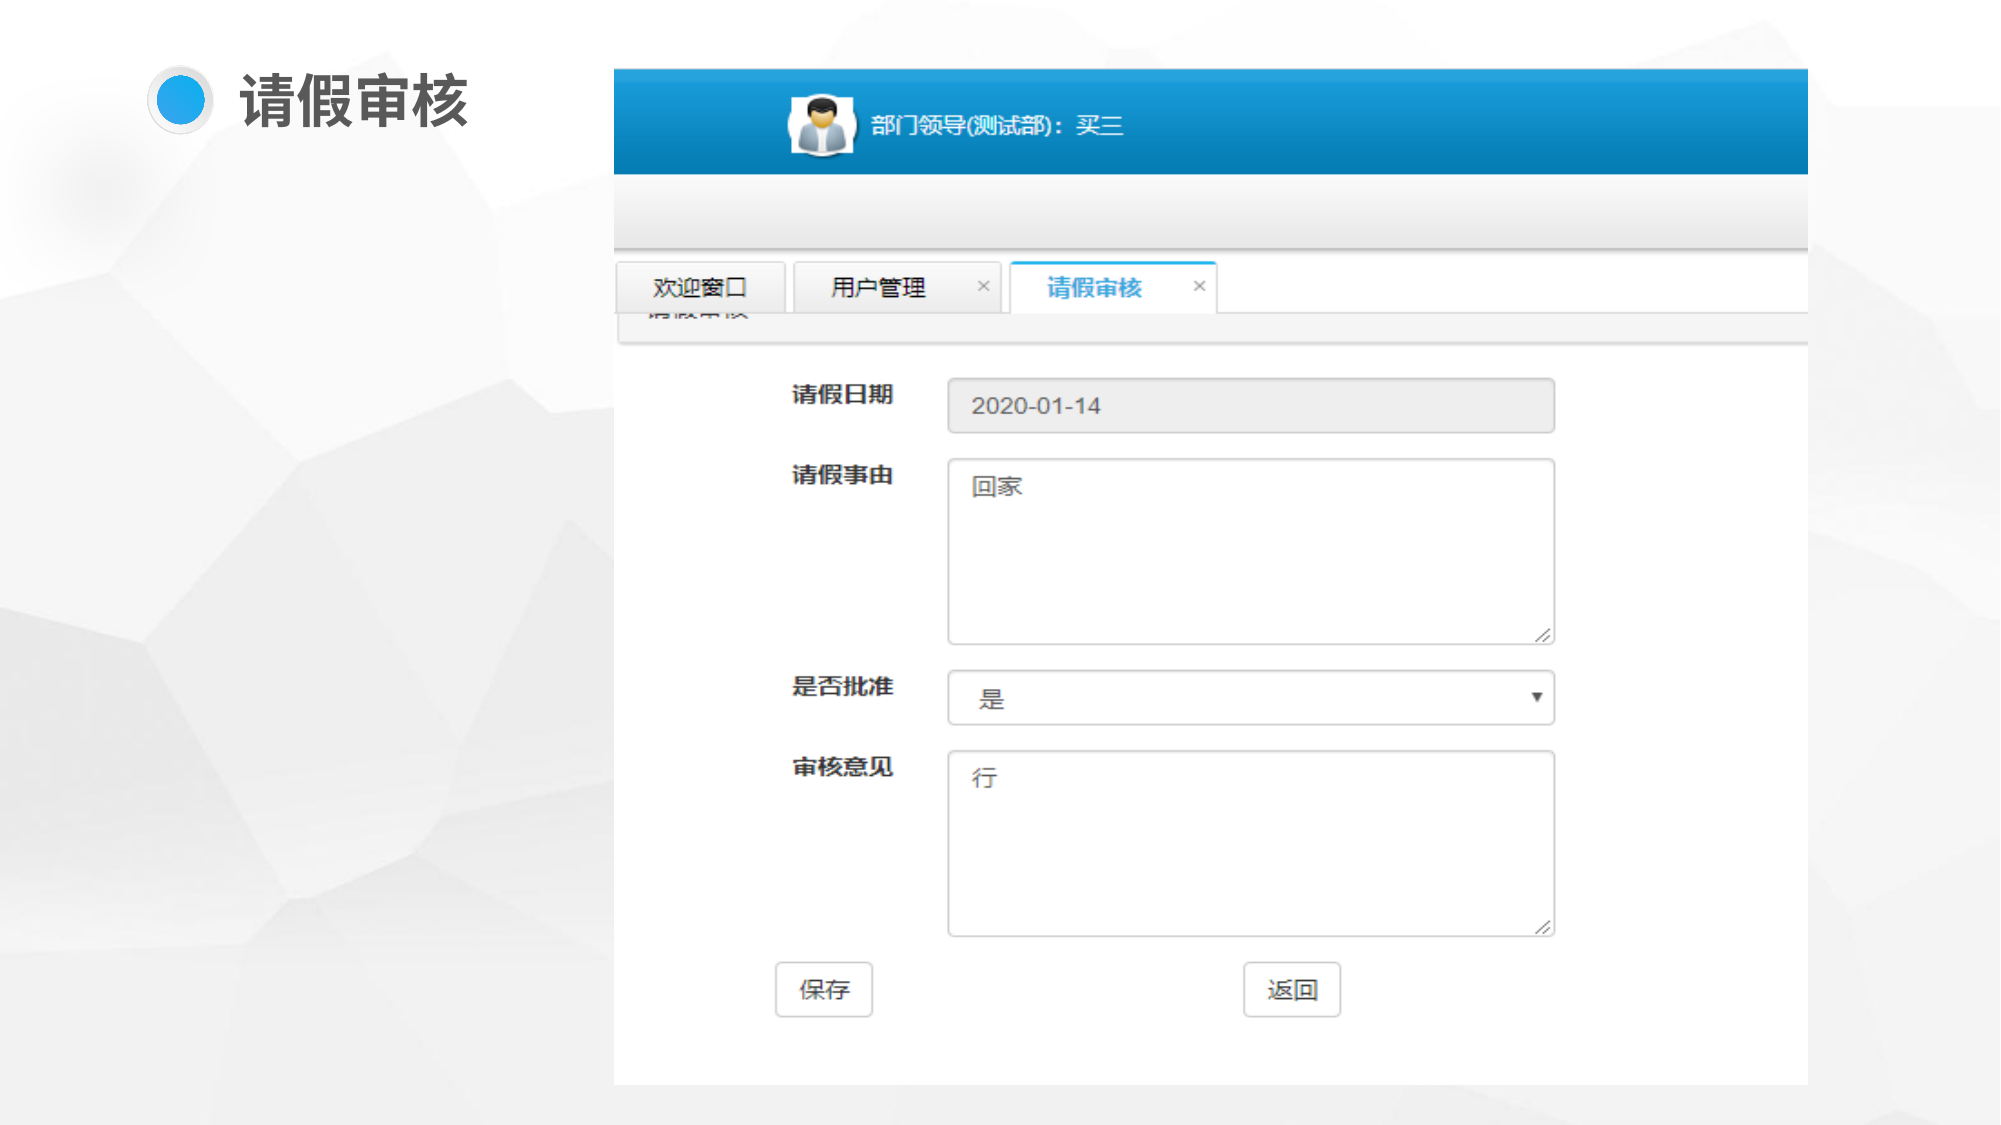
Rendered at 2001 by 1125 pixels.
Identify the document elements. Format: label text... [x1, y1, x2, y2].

text_box 请假审核 [221, 55, 790, 143]
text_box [147, 65, 215, 135]
picture [0, 0, 2001, 1125]
